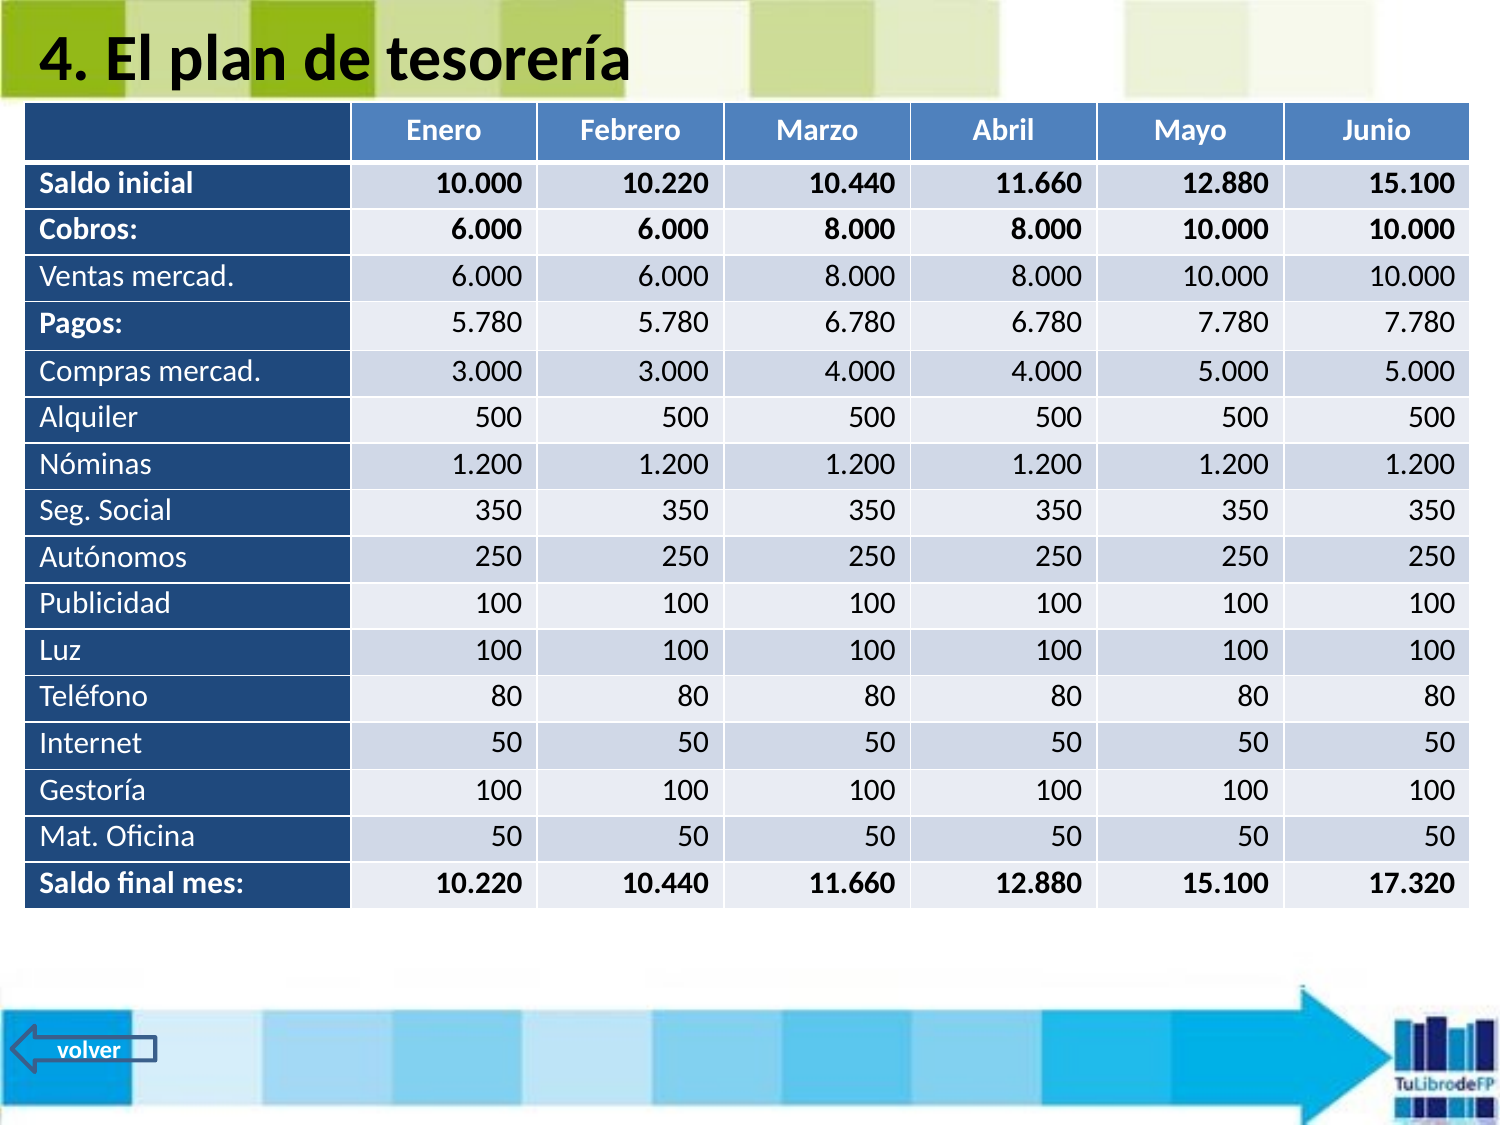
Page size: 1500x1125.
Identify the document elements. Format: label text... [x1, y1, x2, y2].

table_cell Cobros: [25, 210, 350, 254]
table_cell 100 [352, 630, 536, 675]
table_cell 100 [1285, 584, 1469, 628]
table_cell 17.320 [1285, 863, 1469, 908]
table_cell 80 [352, 676, 536, 721]
text_box 4. El plan de tesorería [24, 6, 1437, 101]
table_cell 10.000 [1098, 256, 1283, 301]
table_cell 500 [1285, 398, 1469, 442]
table_cell 4.000 [911, 351, 1096, 396]
table_cell 100 [352, 770, 536, 815]
table_cell 100 [911, 770, 1096, 815]
table_cell 500 [725, 398, 910, 442]
table_cell 50 [538, 817, 723, 861]
table_cell 350 [1098, 490, 1283, 535]
table_cell Teléfono [25, 676, 350, 721]
table_cell 50 [352, 817, 536, 861]
table_cell Compras mercad. [25, 351, 350, 396]
table_cell Alquiler [25, 398, 350, 442]
table_cell 350 [911, 490, 1096, 535]
table_cell 6.000 [538, 256, 723, 301]
table_cell 50 [911, 817, 1096, 861]
table_cell Ventas mercad. [25, 256, 350, 301]
table_header Mayo [1098, 103, 1283, 160]
table_cell 250 [725, 537, 910, 582]
table_cell 12.880 [1098, 165, 1283, 208]
table_cell 10.000 [1285, 210, 1469, 254]
table_cell 7.780 [1098, 302, 1283, 350]
table_cell 50 [352, 723, 536, 769]
table_cell 6.000 [352, 210, 536, 254]
table_cell 250 [911, 537, 1096, 582]
table_cell Pagos: [25, 302, 350, 350]
table_cell 100 [725, 630, 910, 675]
table_cell 100 [1285, 630, 1469, 675]
table_cell 100 [725, 584, 910, 628]
table_cell 100 [911, 584, 1096, 628]
table_cell 10.220 [352, 863, 536, 908]
table_cell Publicidad [25, 584, 350, 628]
table_cell 50 [725, 817, 910, 861]
table_cell 5.780 [538, 302, 723, 350]
table_cell 1.200 [725, 444, 910, 489]
table_cell 350 [725, 490, 910, 535]
picture [0, 0, 1500, 1125]
table_cell 8.000 [725, 210, 910, 254]
table_cell 10.000 [1098, 210, 1283, 254]
table_cell Internet [25, 723, 350, 769]
table_cell 100 [1285, 770, 1469, 815]
table_cell Saldo final mes: [25, 863, 350, 908]
table_cell 11.660 [725, 863, 910, 908]
table_cell 100 [1098, 630, 1283, 675]
table_cell 11.660 [911, 165, 1096, 208]
table_cell 80 [1098, 676, 1283, 721]
table_header Febrero [538, 103, 723, 160]
table_cell 7.780 [1285, 302, 1469, 350]
table_cell 6.000 [538, 210, 723, 254]
table_cell 500 [352, 398, 536, 442]
table_cell Gestoría [25, 770, 350, 815]
table_cell 80 [725, 676, 910, 721]
table_cell 100 [538, 584, 723, 628]
table_cell 8.000 [911, 210, 1096, 254]
table_cell 50 [1285, 817, 1469, 861]
table_cell 6.000 [352, 256, 536, 301]
table_cell 50 [538, 723, 723, 769]
table_cell 5.780 [352, 302, 536, 350]
table_cell 8.000 [725, 256, 910, 301]
table_cell Autónomos [25, 537, 350, 582]
table_cell 80 [911, 676, 1096, 721]
table_cell 1.200 [1098, 444, 1283, 489]
table_cell 1.200 [352, 444, 536, 489]
table_cell 6.780 [911, 302, 1096, 350]
table_header Enero [352, 103, 536, 160]
table_header [25, 103, 350, 160]
table_cell 12.880 [911, 863, 1096, 908]
table_cell 80 [538, 676, 723, 721]
table_cell 15.100 [1285, 165, 1469, 208]
table_cell Seg. Social [25, 490, 350, 535]
table_cell Saldo inicial [25, 165, 350, 208]
table_cell 1.200 [1285, 444, 1469, 489]
table_cell 250 [352, 537, 536, 582]
table_cell 50 [911, 723, 1096, 769]
table_cell 6.780 [725, 302, 910, 350]
table_cell 250 [1285, 537, 1469, 582]
table_cell 50 [725, 723, 910, 769]
table_cell 250 [1098, 537, 1283, 582]
table_cell 500 [1098, 398, 1283, 442]
table_cell 8.000 [911, 256, 1096, 301]
table_cell 350 [1285, 490, 1469, 535]
table_cell 1.200 [538, 444, 723, 489]
table_cell 250 [538, 537, 723, 582]
table_cell 80 [1285, 676, 1469, 721]
table_cell 100 [1098, 584, 1283, 628]
table_cell 15.100 [1098, 863, 1283, 908]
table_cell 500 [911, 398, 1096, 442]
table_cell 100 [352, 584, 536, 628]
table_cell 100 [538, 770, 723, 815]
table_cell 10.440 [538, 863, 723, 908]
table_cell 3.000 [538, 351, 723, 396]
table_cell 5.000 [1098, 351, 1283, 396]
table_cell 500 [538, 398, 723, 442]
table_cell 100 [911, 630, 1096, 675]
table_cell 3.000 [352, 351, 536, 396]
table_header Marzo [725, 103, 910, 160]
table_cell Mat. Oficina [25, 817, 350, 861]
table_header Junio [1285, 103, 1469, 160]
table_cell Nóminas [25, 444, 350, 489]
table_cell 100 [1098, 770, 1283, 815]
table_cell 350 [538, 490, 723, 535]
table_cell 50 [1098, 817, 1283, 861]
table_cell 50 [1098, 723, 1283, 769]
table_cell 100 [725, 770, 910, 815]
table_cell 5.000 [1285, 351, 1469, 396]
table_cell 4.000 [725, 351, 910, 396]
table_header Abril [911, 103, 1096, 160]
text_box volver [9, 1023, 158, 1074]
table_cell 50 [1285, 723, 1469, 769]
table_cell 1.200 [911, 444, 1096, 489]
table_cell 350 [352, 490, 536, 535]
table_cell Luz [25, 630, 350, 675]
table_cell 10.220 [538, 165, 723, 208]
table_cell 100 [538, 630, 723, 675]
table_cell 10.440 [725, 165, 910, 208]
table_cell 10.000 [352, 165, 536, 208]
table_cell 10.000 [1285, 256, 1469, 301]
